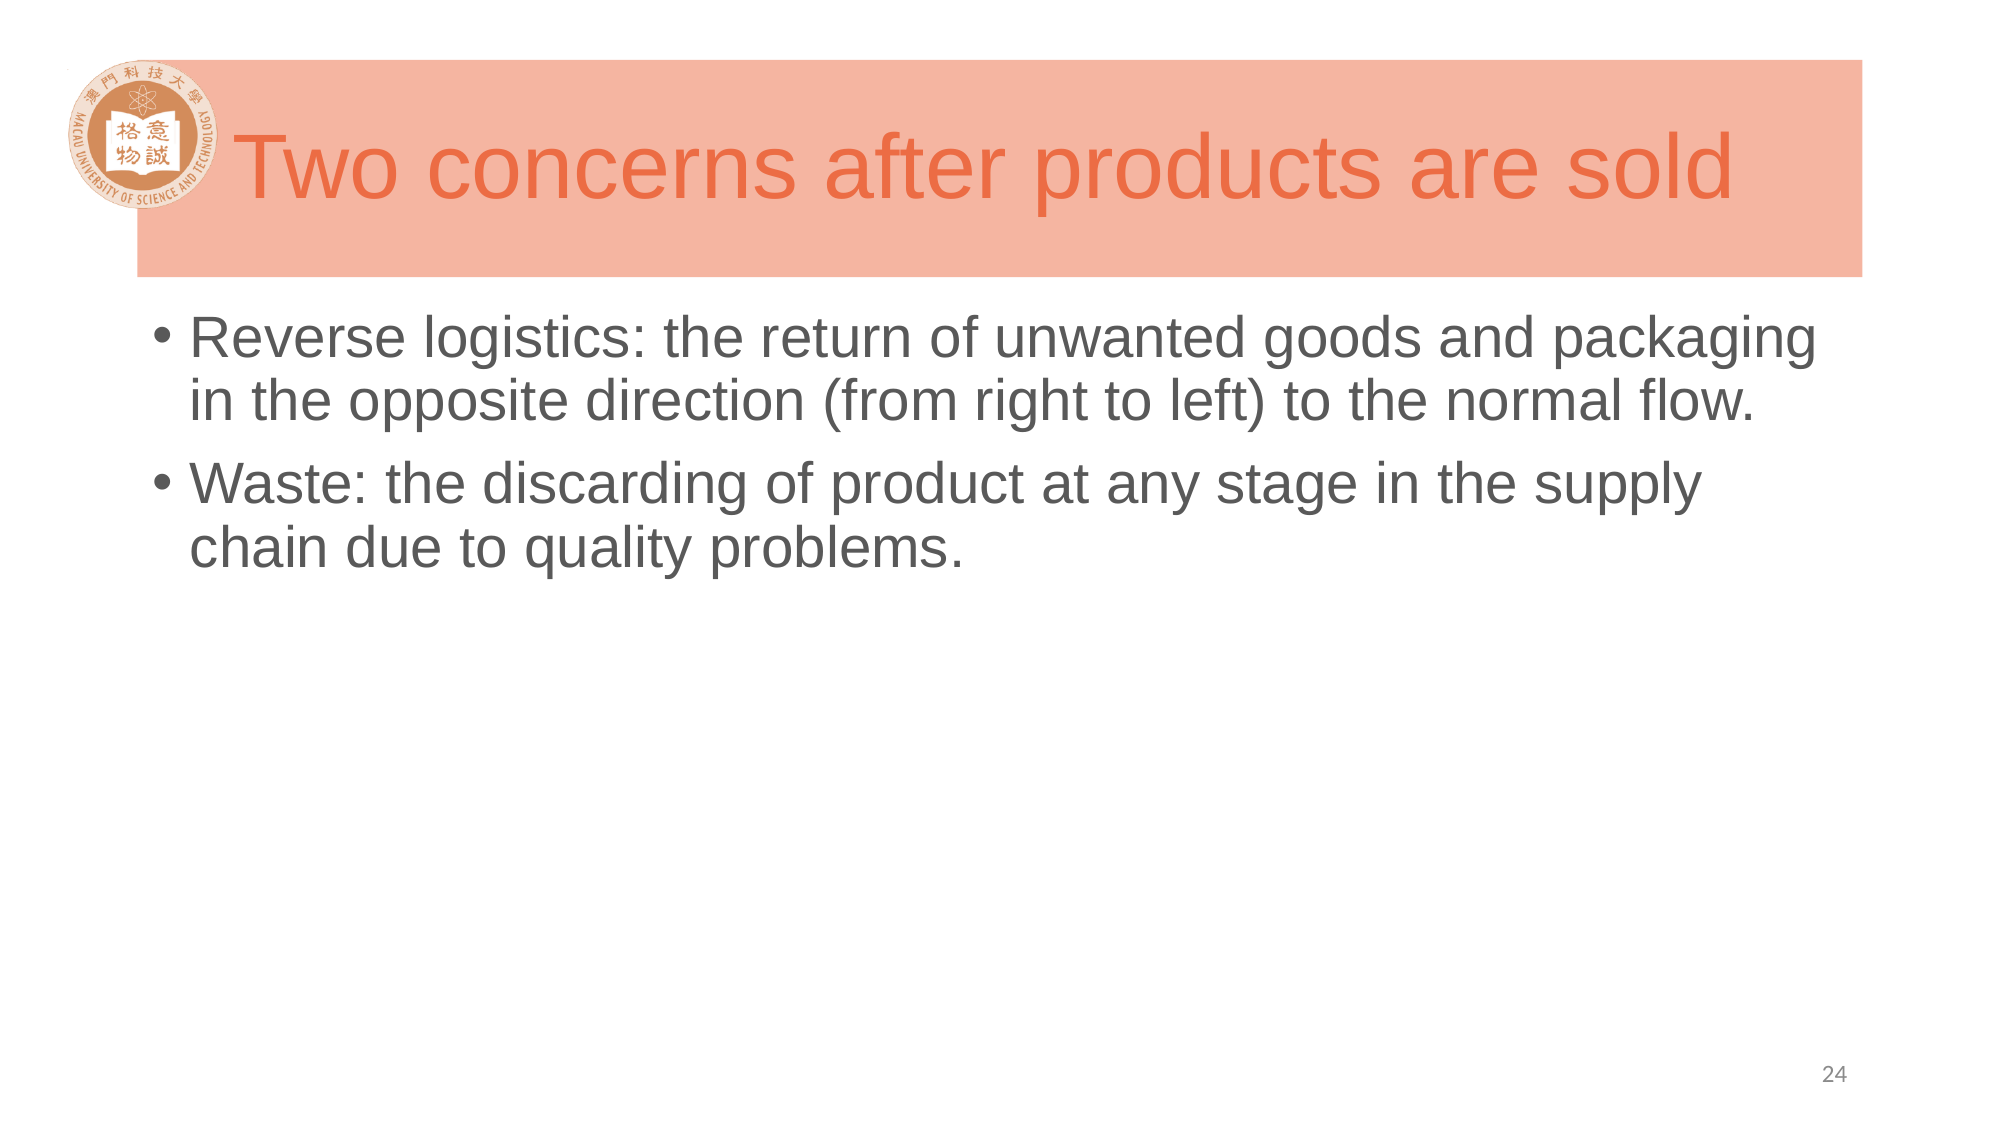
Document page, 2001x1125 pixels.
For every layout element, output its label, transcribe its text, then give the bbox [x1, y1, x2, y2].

list Reverse logistics: the return of unwanted goods and packaging in the opposite direction (from right to left) to the normal flow. Waste: the discarding of product at any stage in the supply chain due to quality problems. [137, 299, 1863, 1014]
title Two concerns after products are sold [217, 59, 1863, 278]
slide_number 24 [1412, 1042, 1863, 1103]
